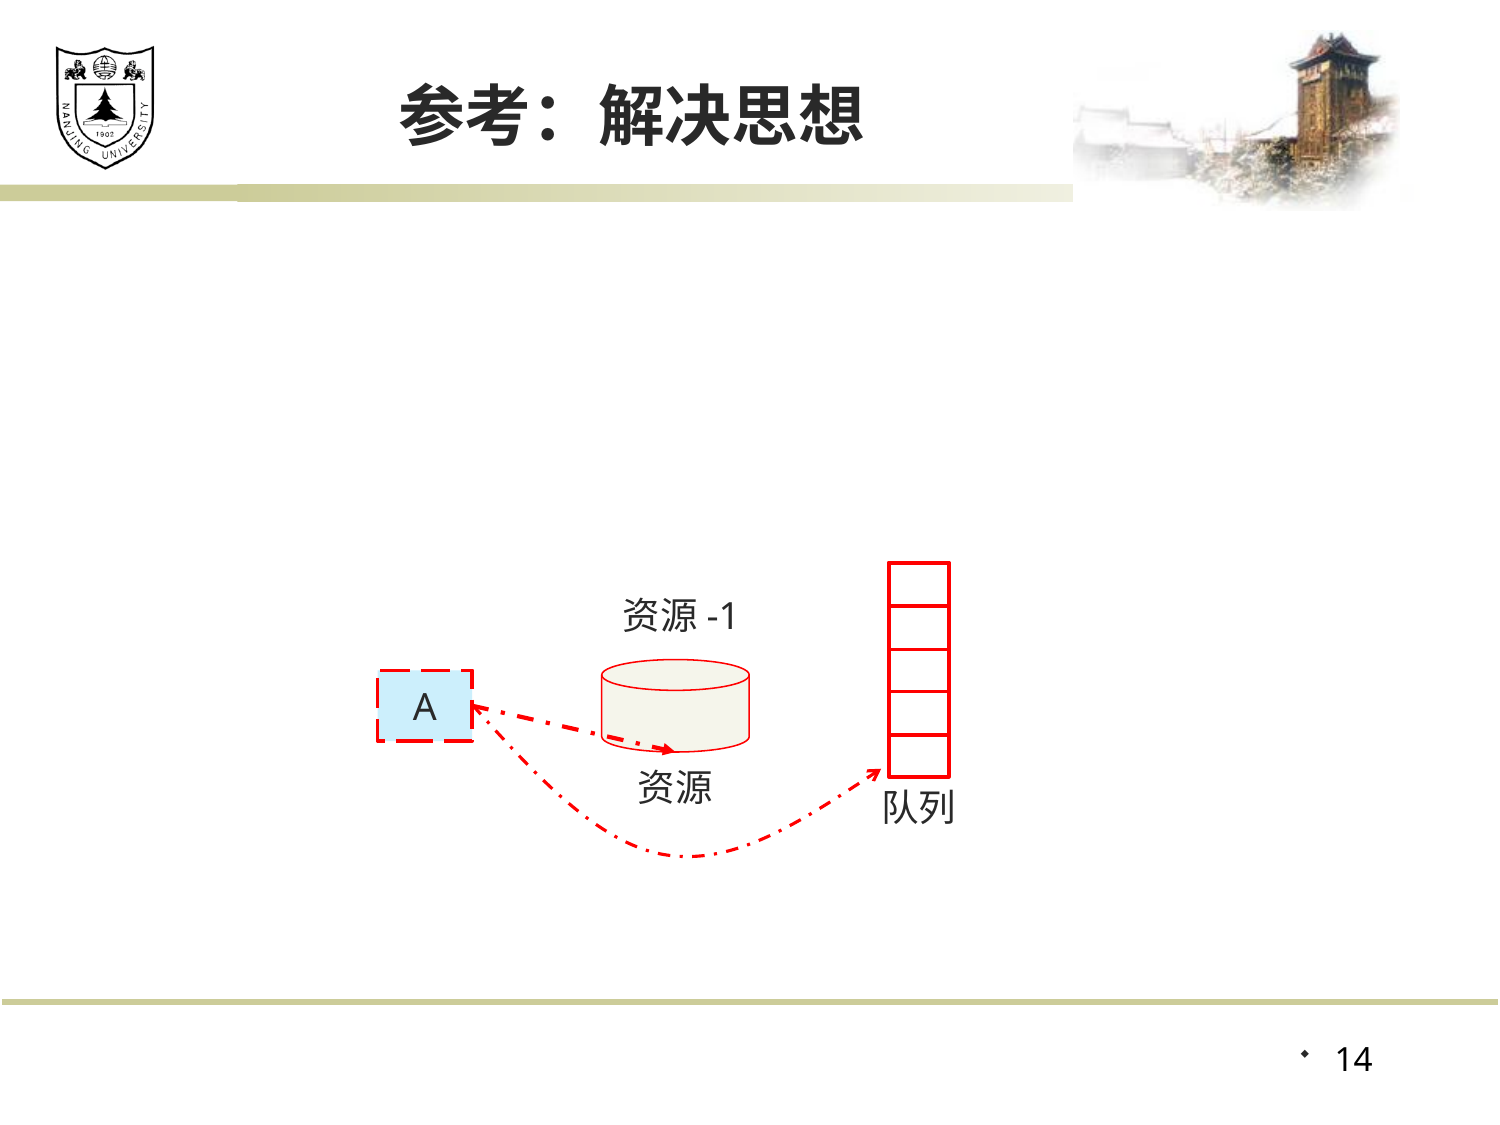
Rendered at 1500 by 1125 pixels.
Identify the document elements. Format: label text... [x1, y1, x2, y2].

text_box [888, 606, 949, 649]
text_box [479, 713, 882, 857]
text_box [601, 659, 750, 746]
text_box [888, 649, 949, 691]
picture [1073, 30, 1400, 211]
text_box 资源-1 [607, 584, 755, 645]
picture [2, 999, 1498, 1005]
picture [50, 42, 160, 173]
text_box A [377, 670, 473, 742]
title 参考：解决思想 [171, 66, 1093, 161]
slide_number 14 [1234, 1030, 1388, 1107]
text_box [888, 691, 949, 735]
text_box 队列 [866, 776, 972, 837]
text_box [888, 562, 949, 606]
text_box [888, 735, 949, 776]
